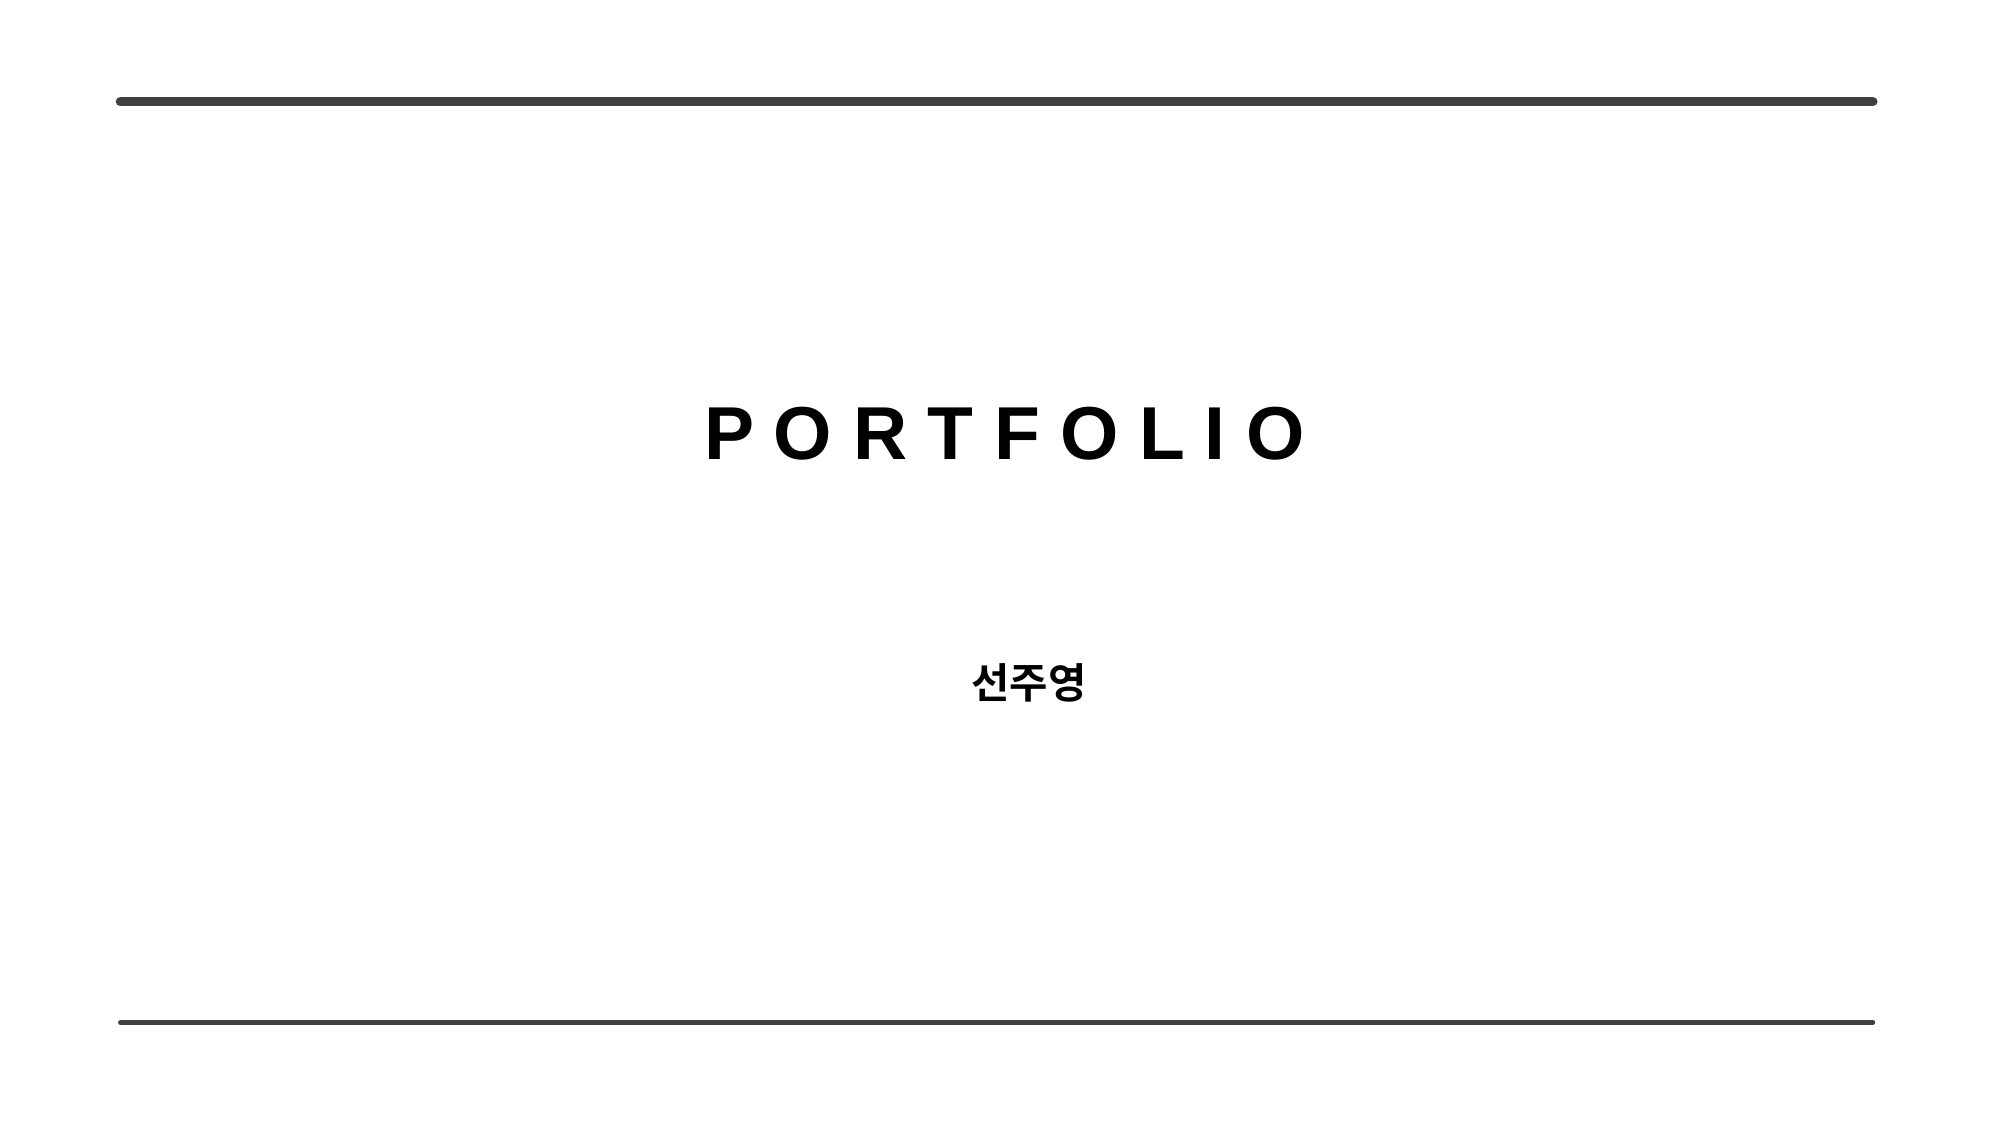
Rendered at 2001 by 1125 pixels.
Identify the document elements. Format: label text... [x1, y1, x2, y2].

text_box 선주영 [434, 649, 1624, 715]
text_box P O R T F O L I O [293, 376, 1717, 572]
